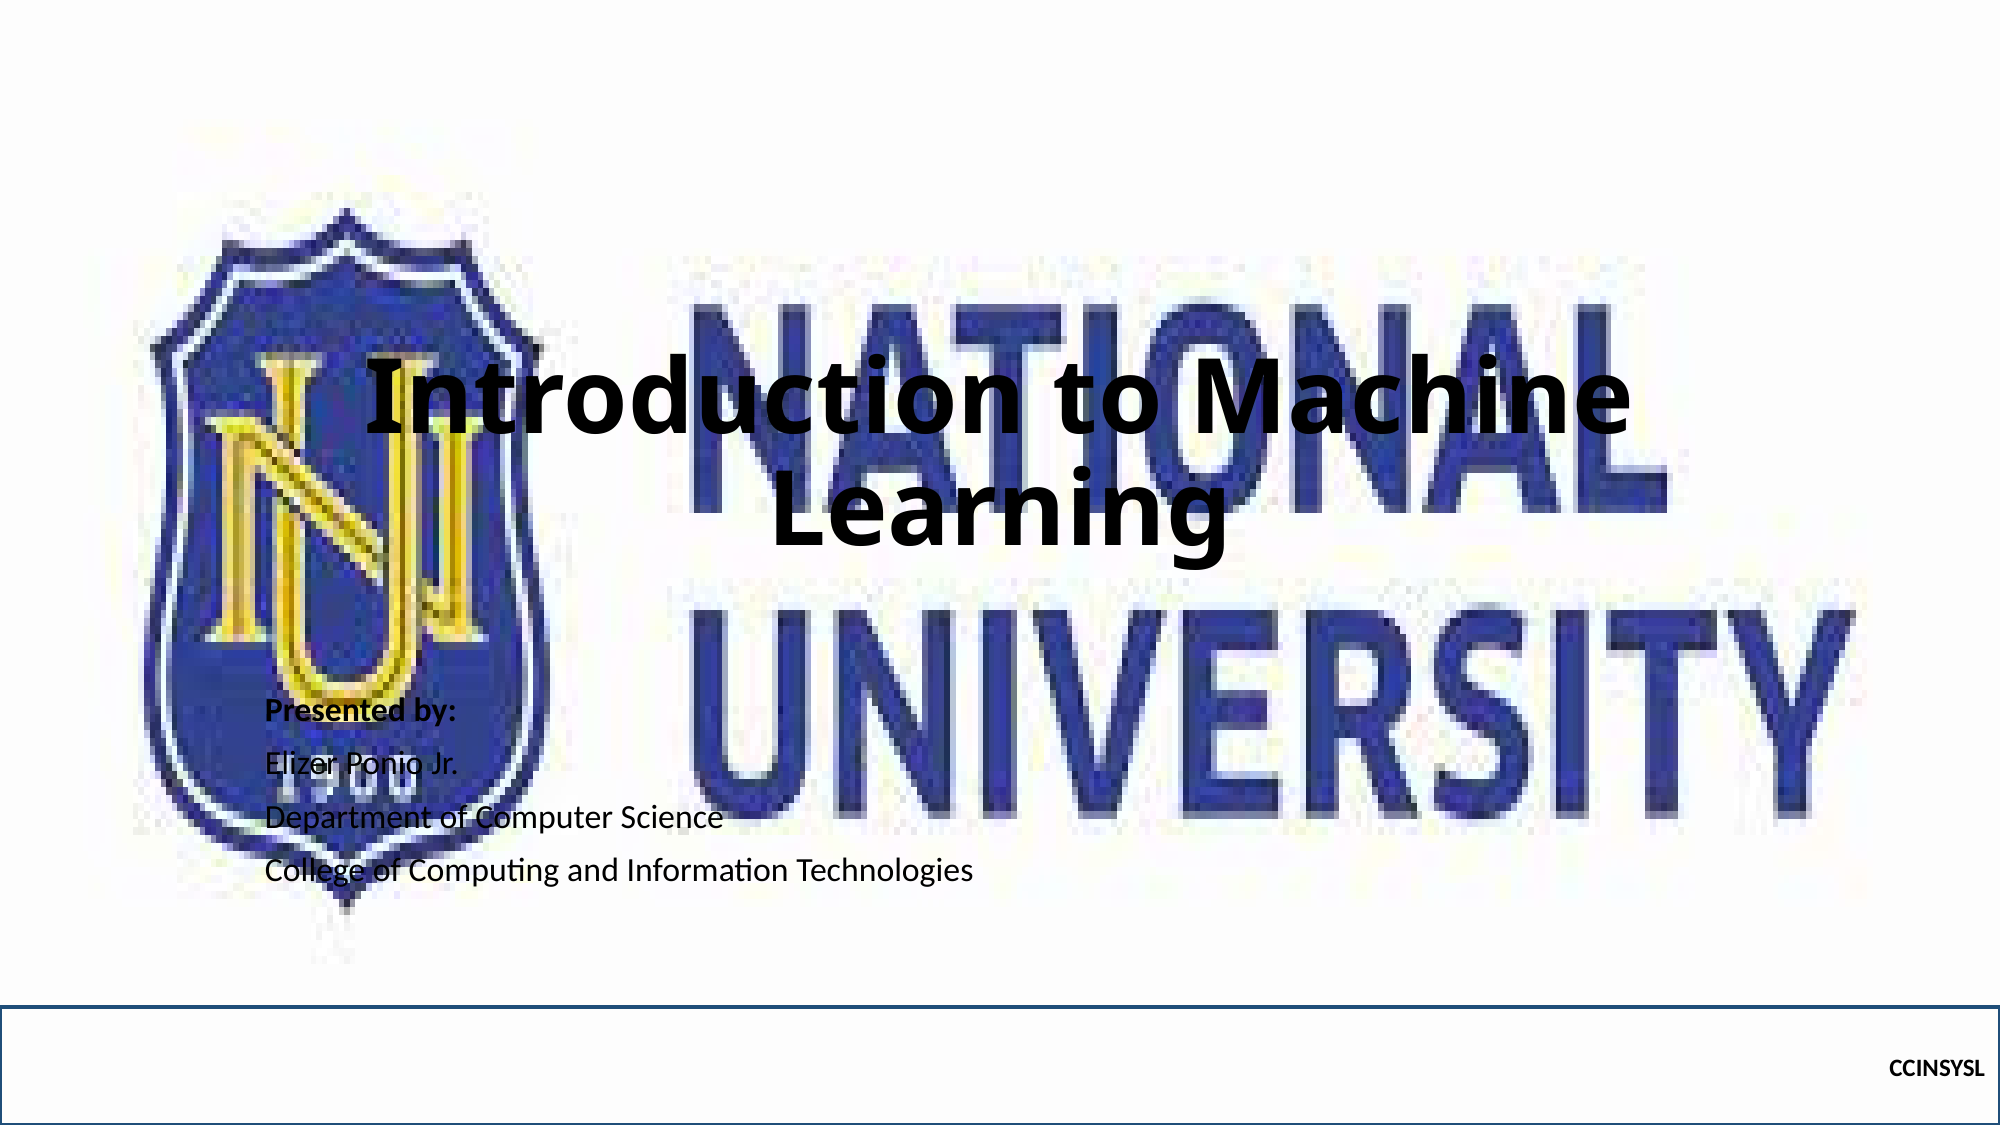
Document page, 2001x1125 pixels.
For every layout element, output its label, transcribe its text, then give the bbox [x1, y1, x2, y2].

subtitle Presented by: Elizer Ponio Jr. Department of Computer Science College of Computing and Information Technologies [249, 627, 1750, 900]
title Introduction to Machine Learning [249, 184, 1750, 576]
footer CCINSYSL [0, 1007, 2000, 1125]
picture [0, 0, 2000, 1007]
